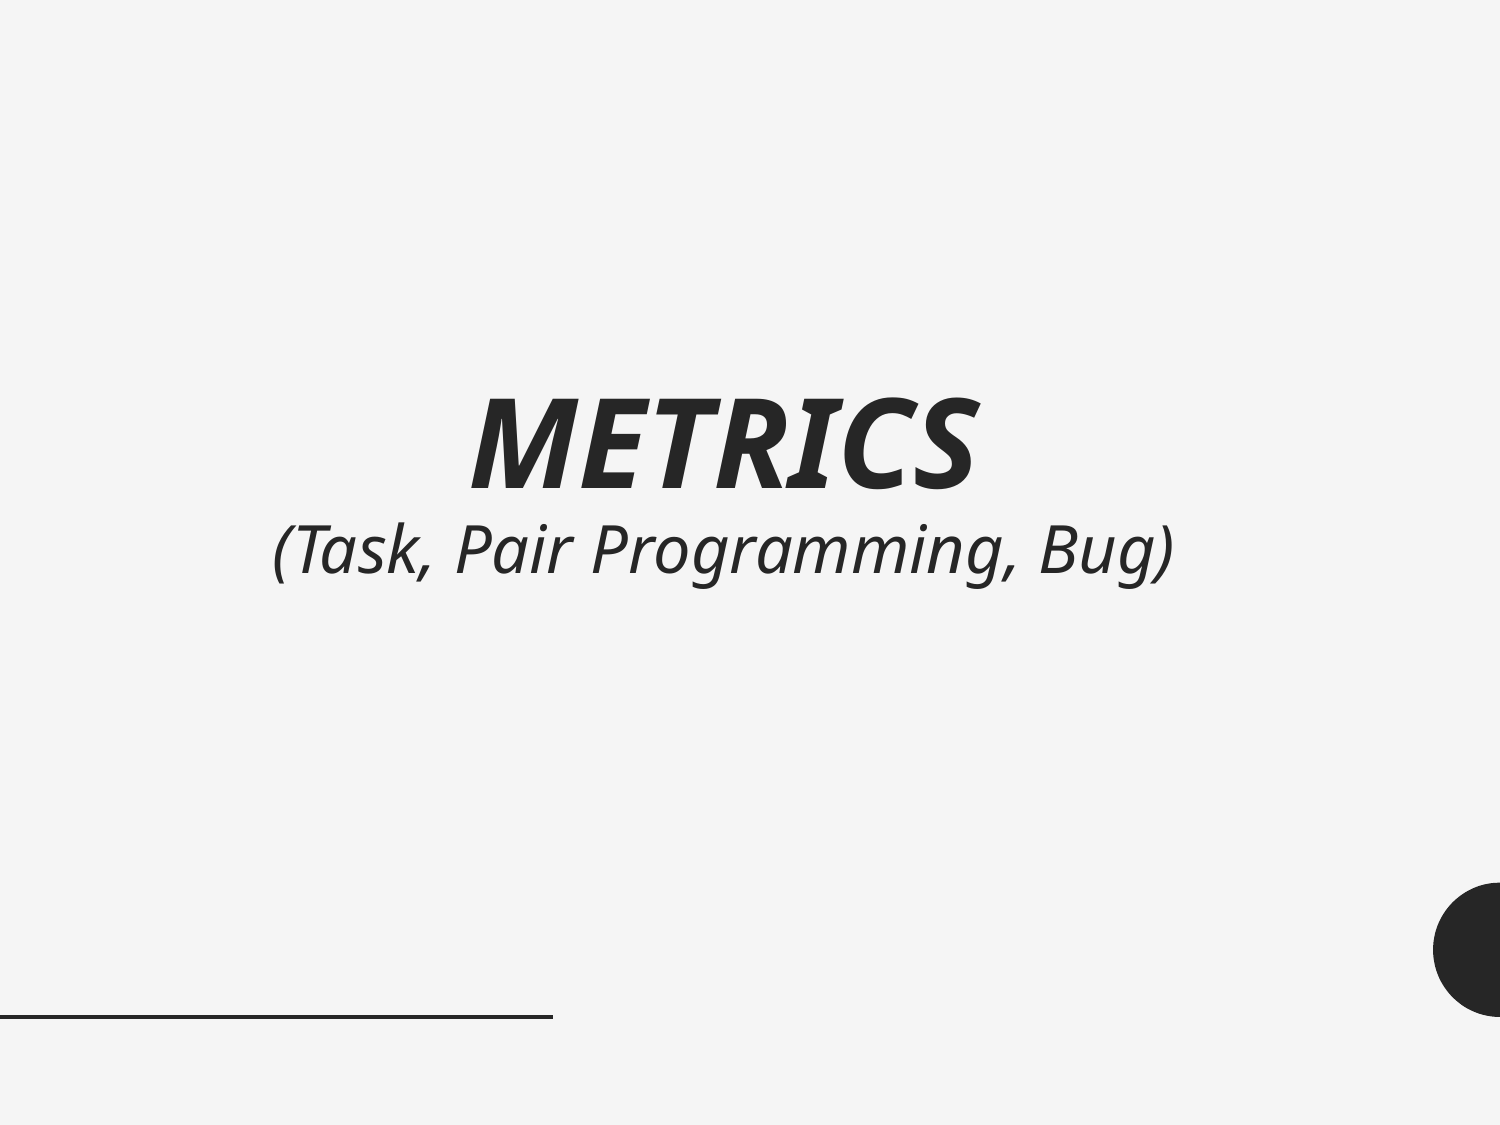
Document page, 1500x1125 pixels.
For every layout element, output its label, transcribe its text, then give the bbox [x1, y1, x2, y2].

title METRICS (Task, Pair Programming, Bug) [112, 373, 1338, 610]
